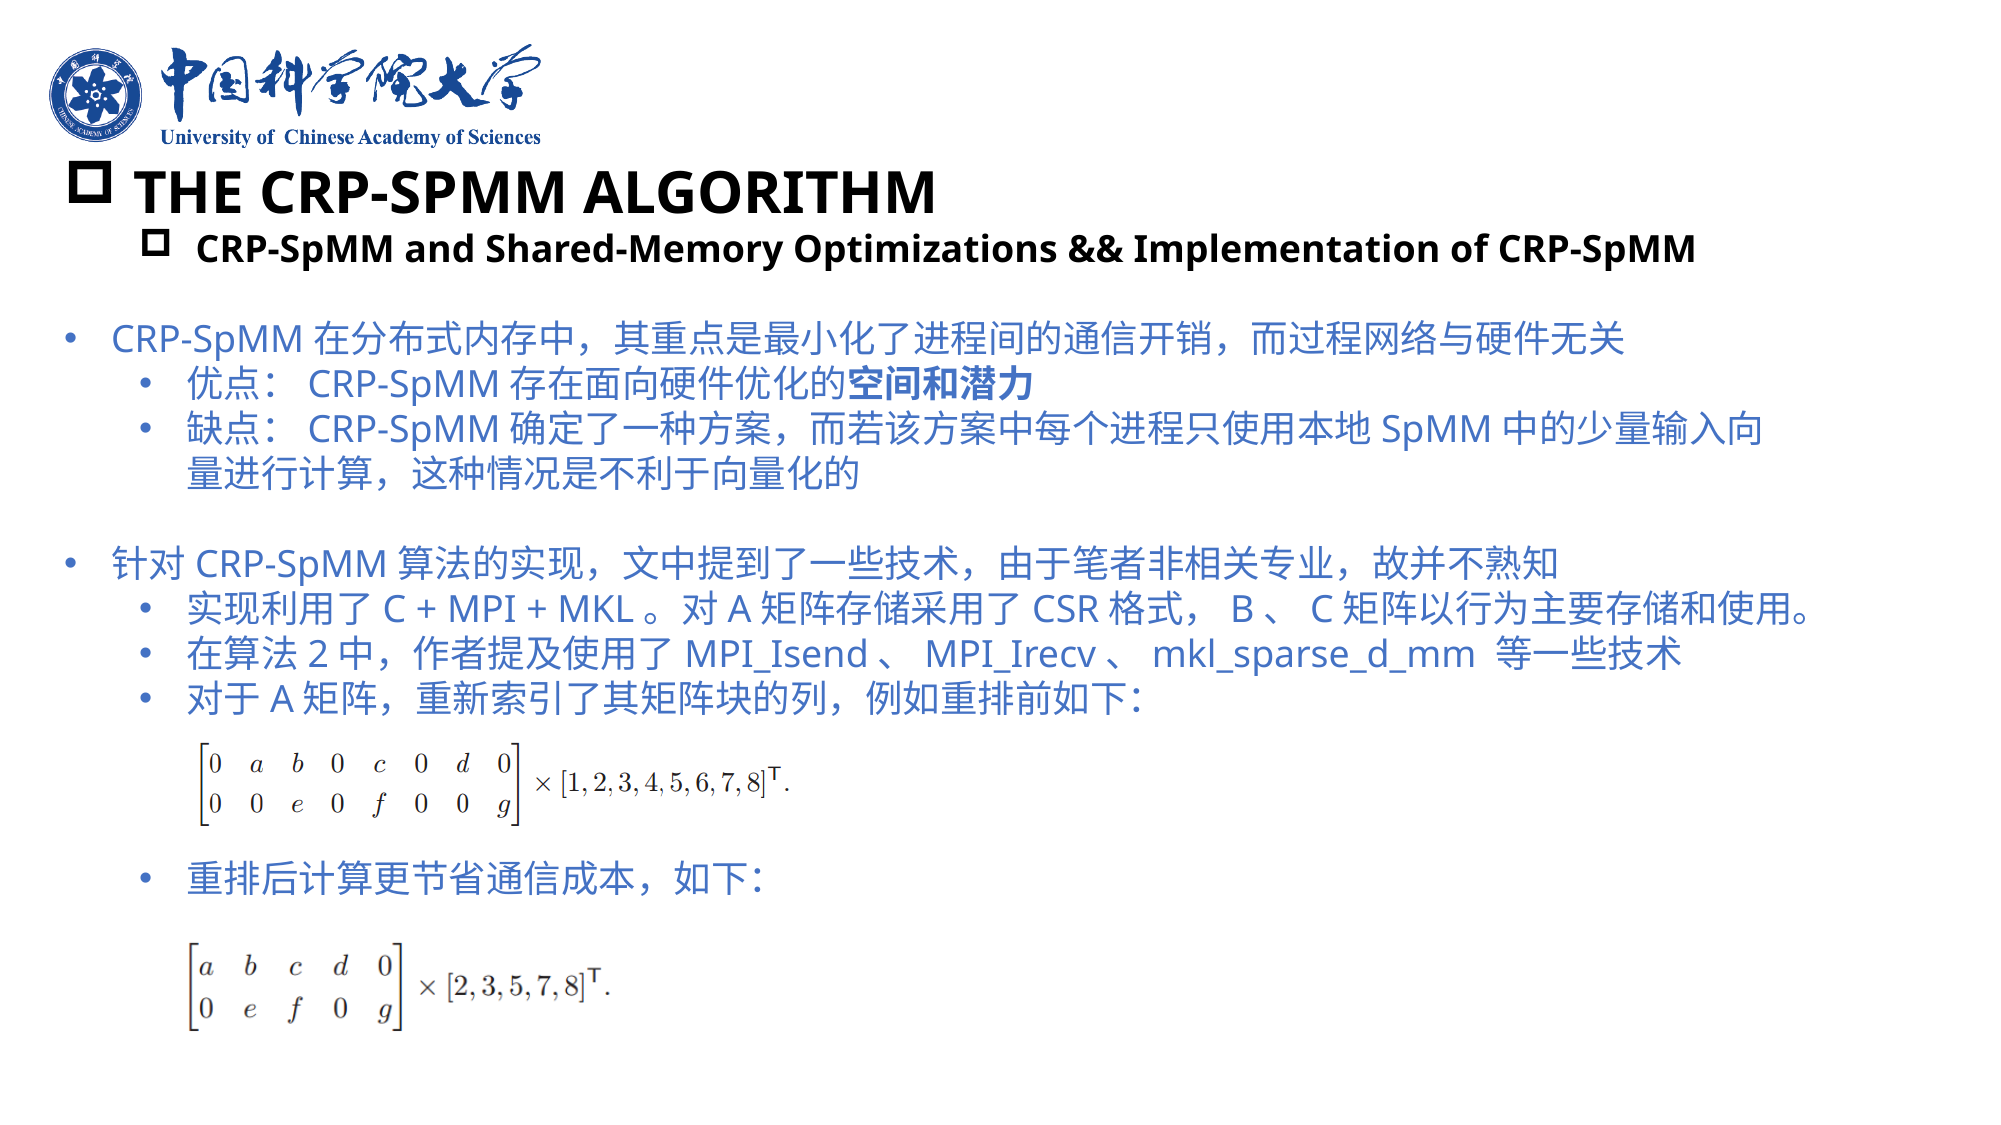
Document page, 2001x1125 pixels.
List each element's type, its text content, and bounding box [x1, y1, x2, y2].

picture [163, 723, 811, 840]
picture [49, 44, 541, 148]
picture [163, 924, 621, 1048]
text_box THE CRP-SPMM ALGORITHM CRP-SpMM and Shared-Memory Optimizations && Implementation of CRP-SpMM CRP-SpMM在分布式内存中，其重点是最小化了进程间的通信开销，而过程网络与硬件无关 优点：CRP-SpMM存在面向硬件优化的空间和潜力 缺点：CRP-SpMM确定了一种方案，而若该方案中每个进程只使用本地SpMM中的少量输入向量进行计算，这种情况是不利于向量化的 针对CRP-SpMM算法的实现，文中提到了一些技术，由于笔者非相关专业，故并不熟知 实现利用了C + MPI + MKL。对A矩阵存储采用了CSR格式，B、C矩阵以行为主要存储和使用。 在算法2中，作者提及使用了MPI_Isend、MPI_Irecv、mkl_sparse_d_mm 等一些技术 对于A矩阵，重新索引了其矩阵块的列，例如重排前如下： 重排后计算更节省通信成本，如下： [49, 147, 1816, 1088]
